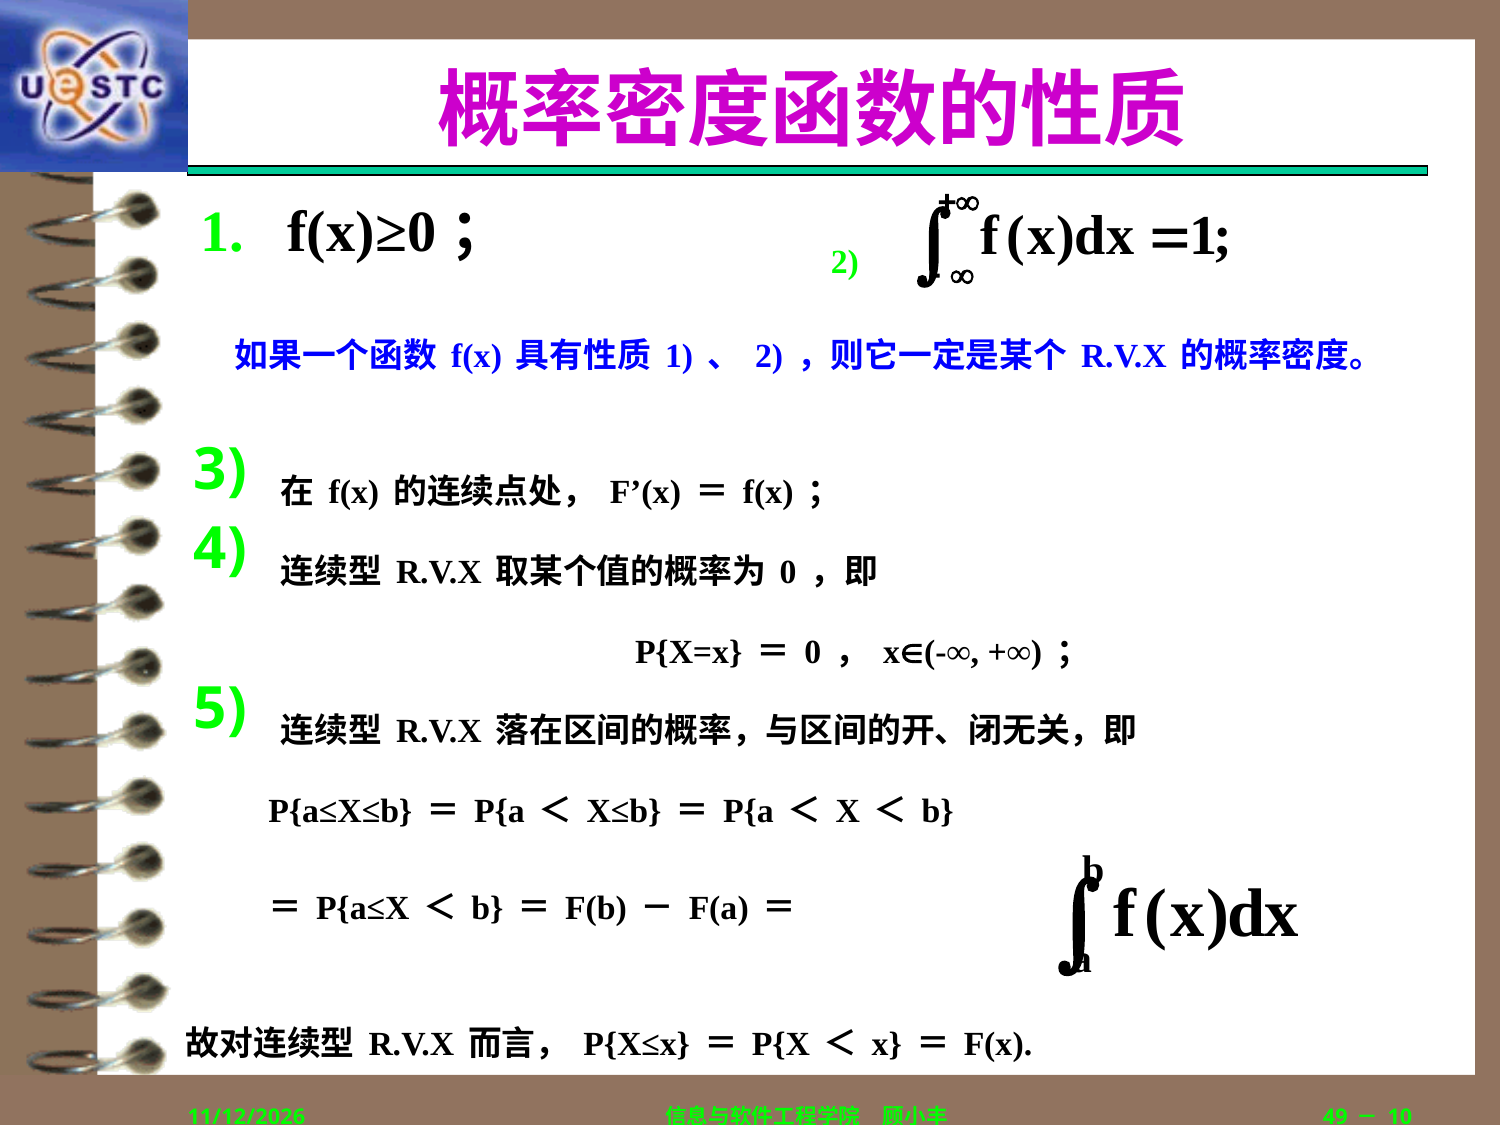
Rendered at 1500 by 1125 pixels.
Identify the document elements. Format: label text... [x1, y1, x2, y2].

list f(x)≥0； [200, 178, 550, 263]
text_box 如果一个函数f(x)具有性质1)、2)，则它一定是某个R.V.X的概率密度。 [174, 287, 1463, 382]
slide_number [187, 1077, 462, 1123]
text_box 2) [824, 178, 895, 287]
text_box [899, 174, 1238, 298]
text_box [1037, 838, 1313, 988]
text_box 在f(x)的连续点处，F’(x)＝f(x)； 连续型R.V.X取某个值的概率为0，即 P{X=x}＝0，x(-∞, +∞)； 连续型R.V.X落在区间的概率，与区间的开、闭无关，即 P{a≤X≤b}＝P{a＜X≤b}＝P{a＜X＜b} ＝P{a≤X＜b}＝F(b)－F(a)＝ [187, 424, 1463, 933]
footer 信息与软件工程学院 顾小丰 [462, 1077, 1151, 1123]
title 概率密度函数的性质 [200, 56, 1425, 157]
slide_number 49－10 [1162, 1077, 1413, 1123]
text_box 故对连续型R.V.X而言，P{X≤x}＝P{X＜x}＝F(x). [171, 975, 1488, 1070]
picture [0, 0, 194, 1075]
